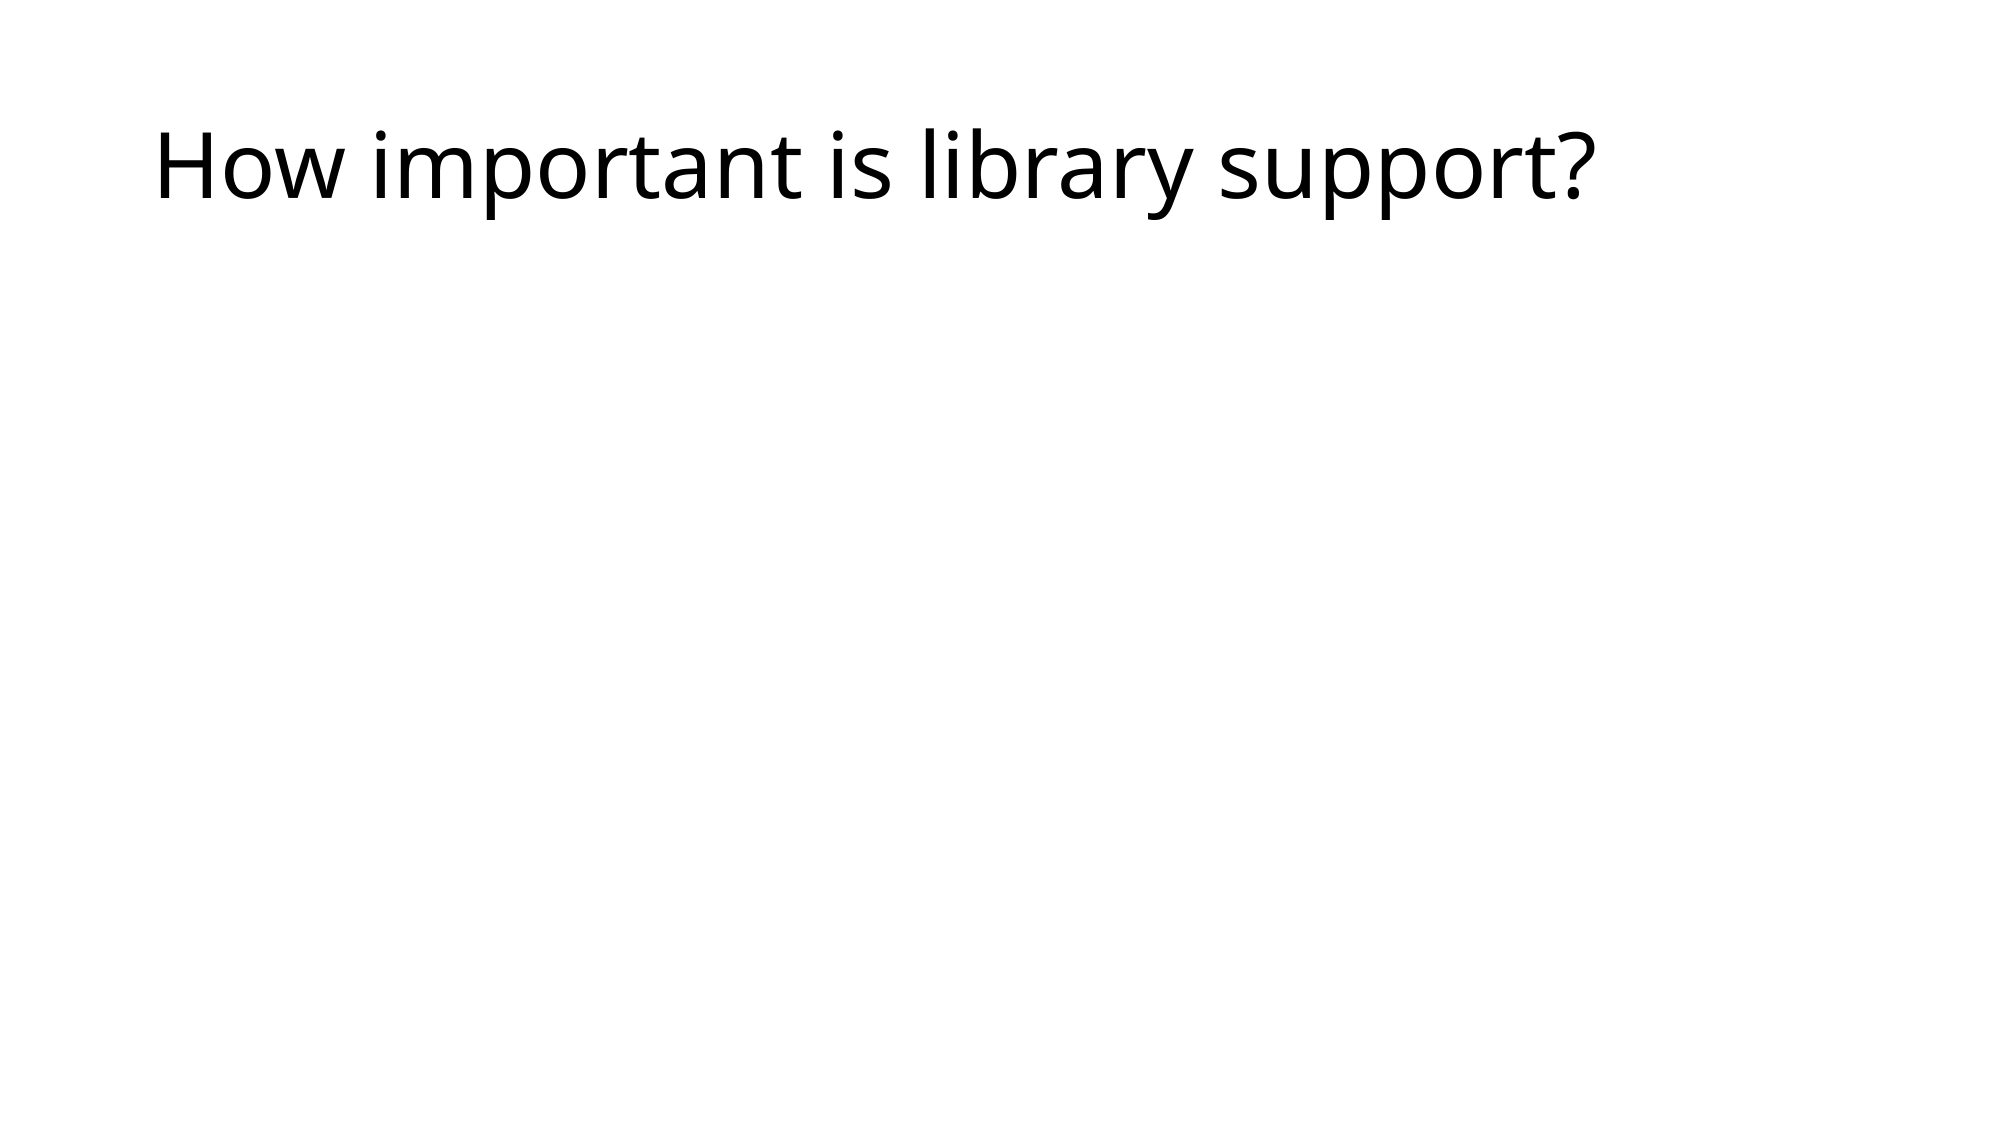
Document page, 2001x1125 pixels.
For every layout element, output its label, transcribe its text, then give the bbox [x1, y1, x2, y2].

title How important is library support? [137, 59, 1863, 278]
